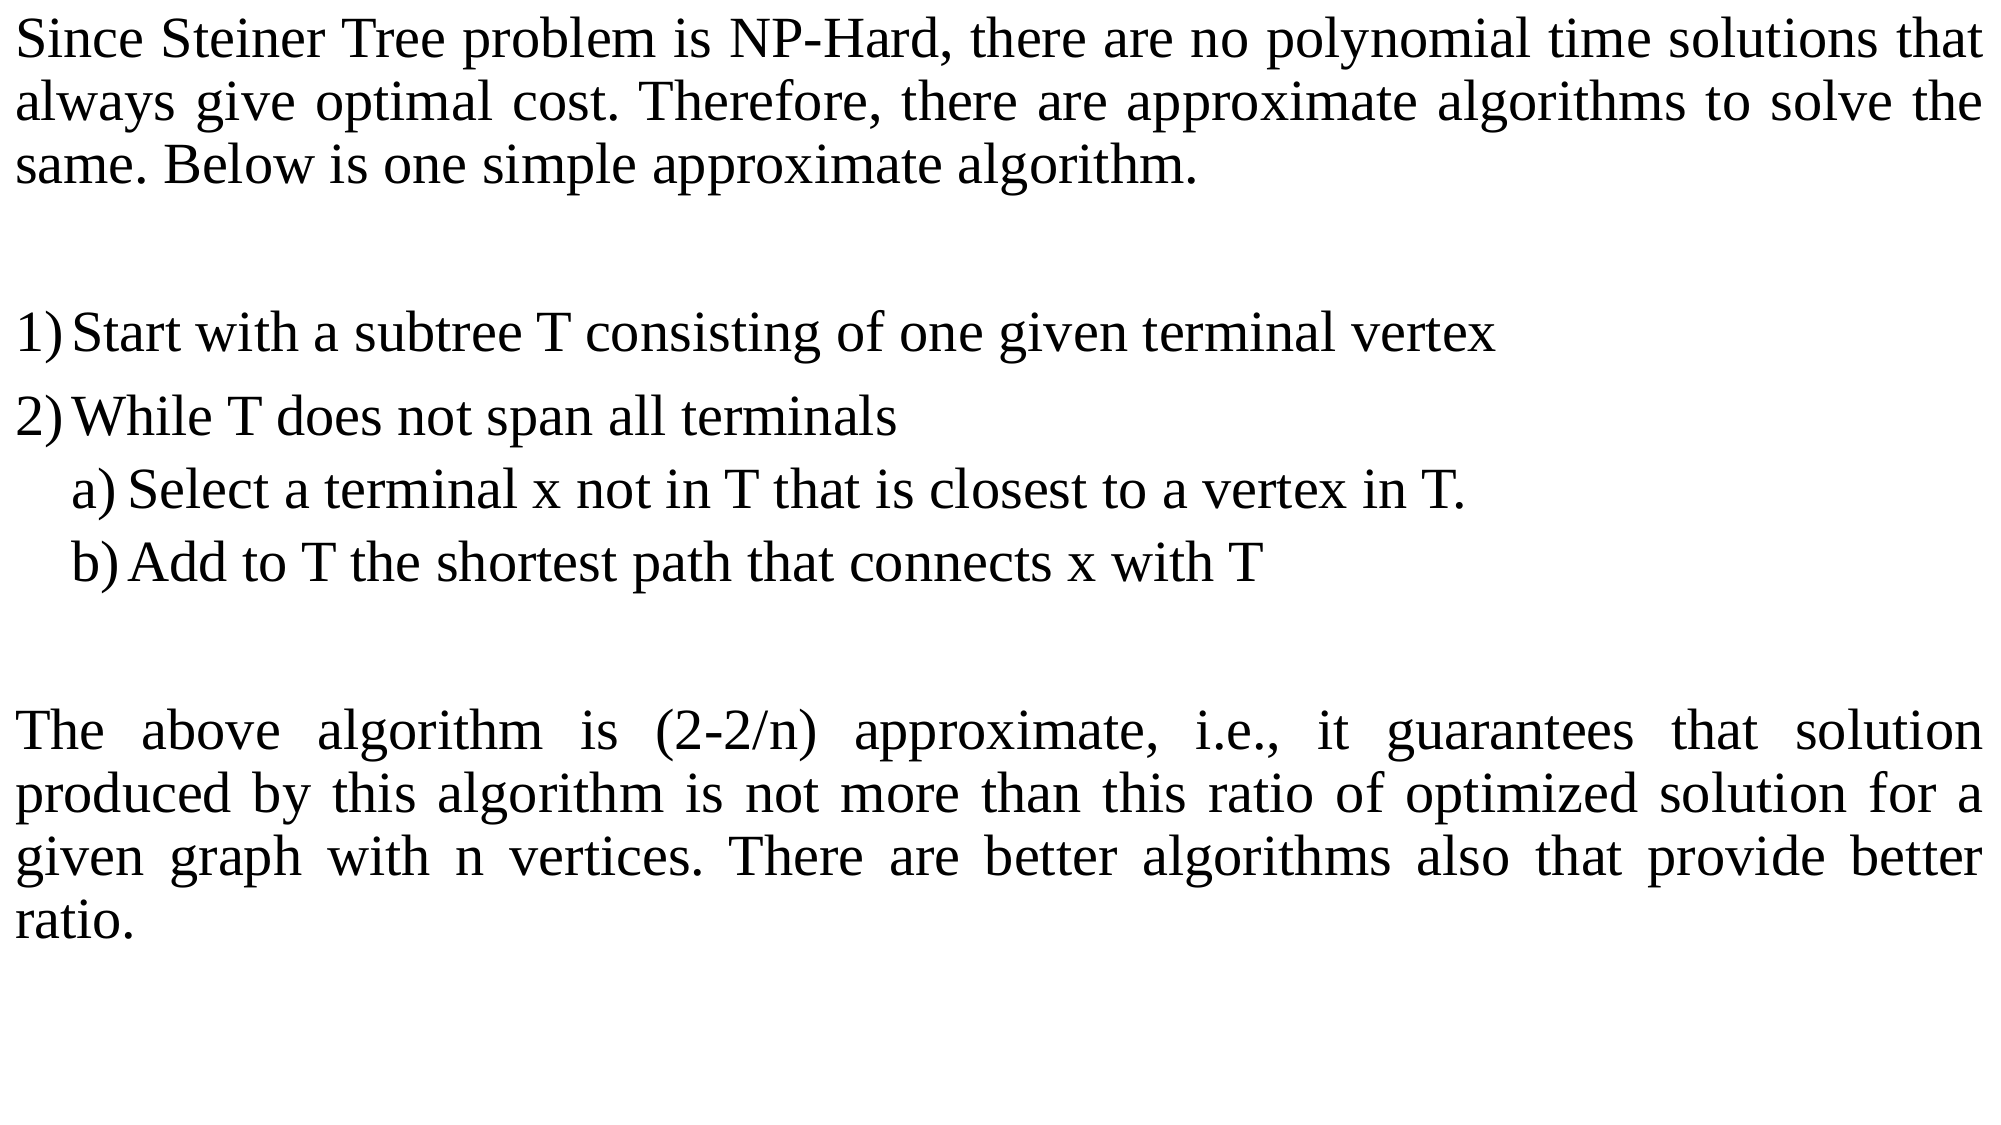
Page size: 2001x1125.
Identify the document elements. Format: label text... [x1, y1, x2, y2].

subtitle Since Steiner Tree problem is NP-Hard, there are no polynomial time solutions that always give optimal cost. Therefore, there are approximate algorithms to solve the same. Below is one simple approximate algorithm. Start with a subtree T consisting of one given terminal vertex While T does not span all terminals Select a terminal x not in T that is closest to a vertex in T. Add to T the shortest path that connects x with T The above algorithm is (2-2/n) approximate, i.e., it guarantees that solution produced by this algorithm is not more than this ratio of optimized solution for a given graph with n vertices. There are better algorithms also that provide better ratio. [0, 0, 2000, 1125]
